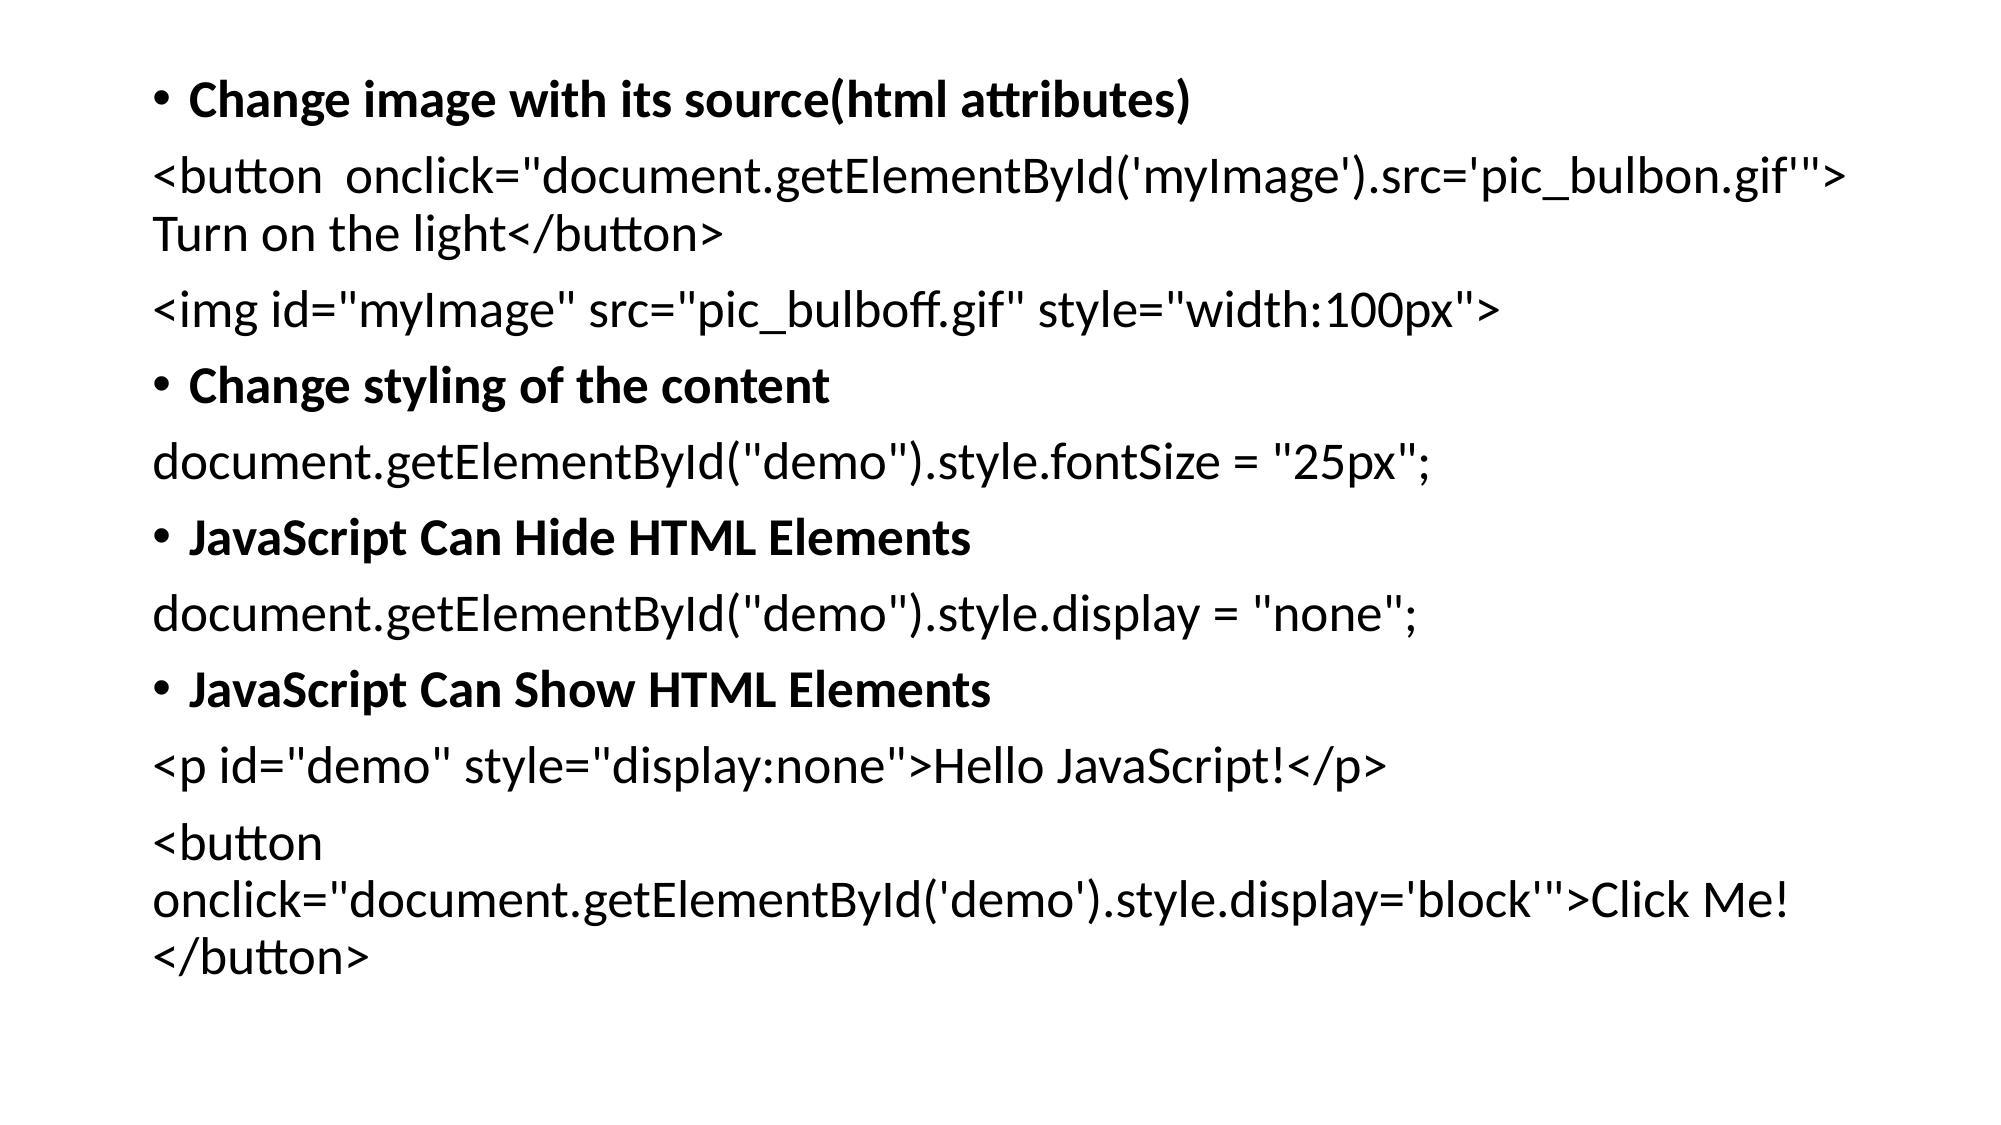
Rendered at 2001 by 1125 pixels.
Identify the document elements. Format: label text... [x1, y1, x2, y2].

list Change image with its source(html attributes) <button onclick="document.getElementById('myImage').src='pic_bulbon.gif'"> Turn on the light</button> <img id="myImage" src="pic_bulboff.gif" style="width:100px"> Change styling of the content document.getElementById("demo").style.fontSize = "25px"; JavaScript Can Hide HTML Elements document.getElementById("demo").style.display = "none"; JavaScript Can Show HTML Elements <p id="demo" style="display:none">Hello JavaScript!</p> <button onclick="document.getElementById('demo').style.display='block'">Click Me!</button> [137, 64, 1863, 1014]
